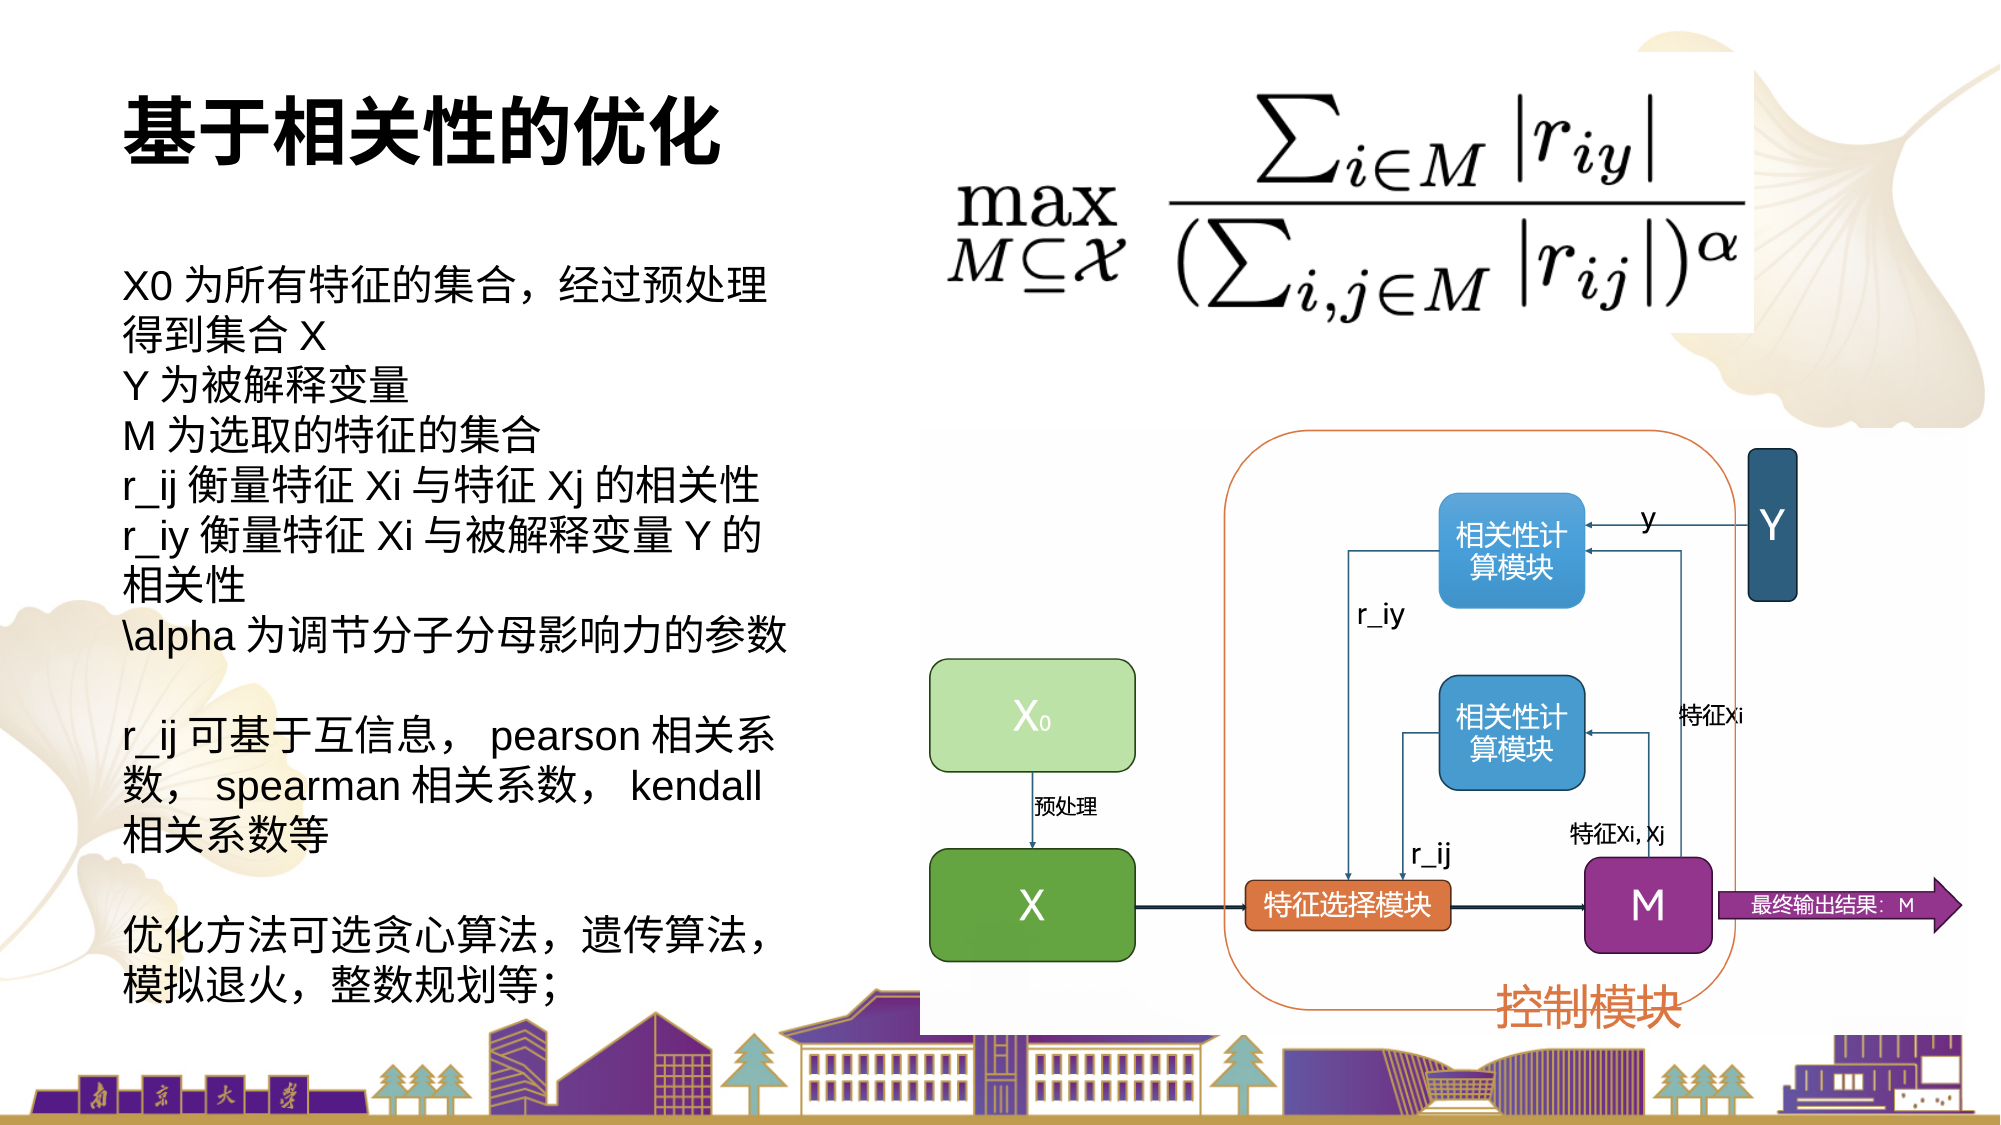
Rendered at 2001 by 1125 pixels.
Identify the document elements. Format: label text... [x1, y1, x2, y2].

text_box 基于相关性的优化 [107, 76, 940, 182]
picture [0, 0, 2001, 1125]
text_box X0为所有特征的集合，经过预处理得到集合X Y为被解释变量 M为选取的特征的集合 r_ij衡量特征Xi与特征Xj的相关性 r_iy衡量特征Xi与被解释变量Y的相关性 \alpha为调节分子分母影响力的参数 r_ij可基于互信息，pearson相关系数，spearman相关系数，kendall相关系数等 优化方法可选贪心算法，遗传算法，模拟退火，整数规划等； [107, 251, 805, 1017]
